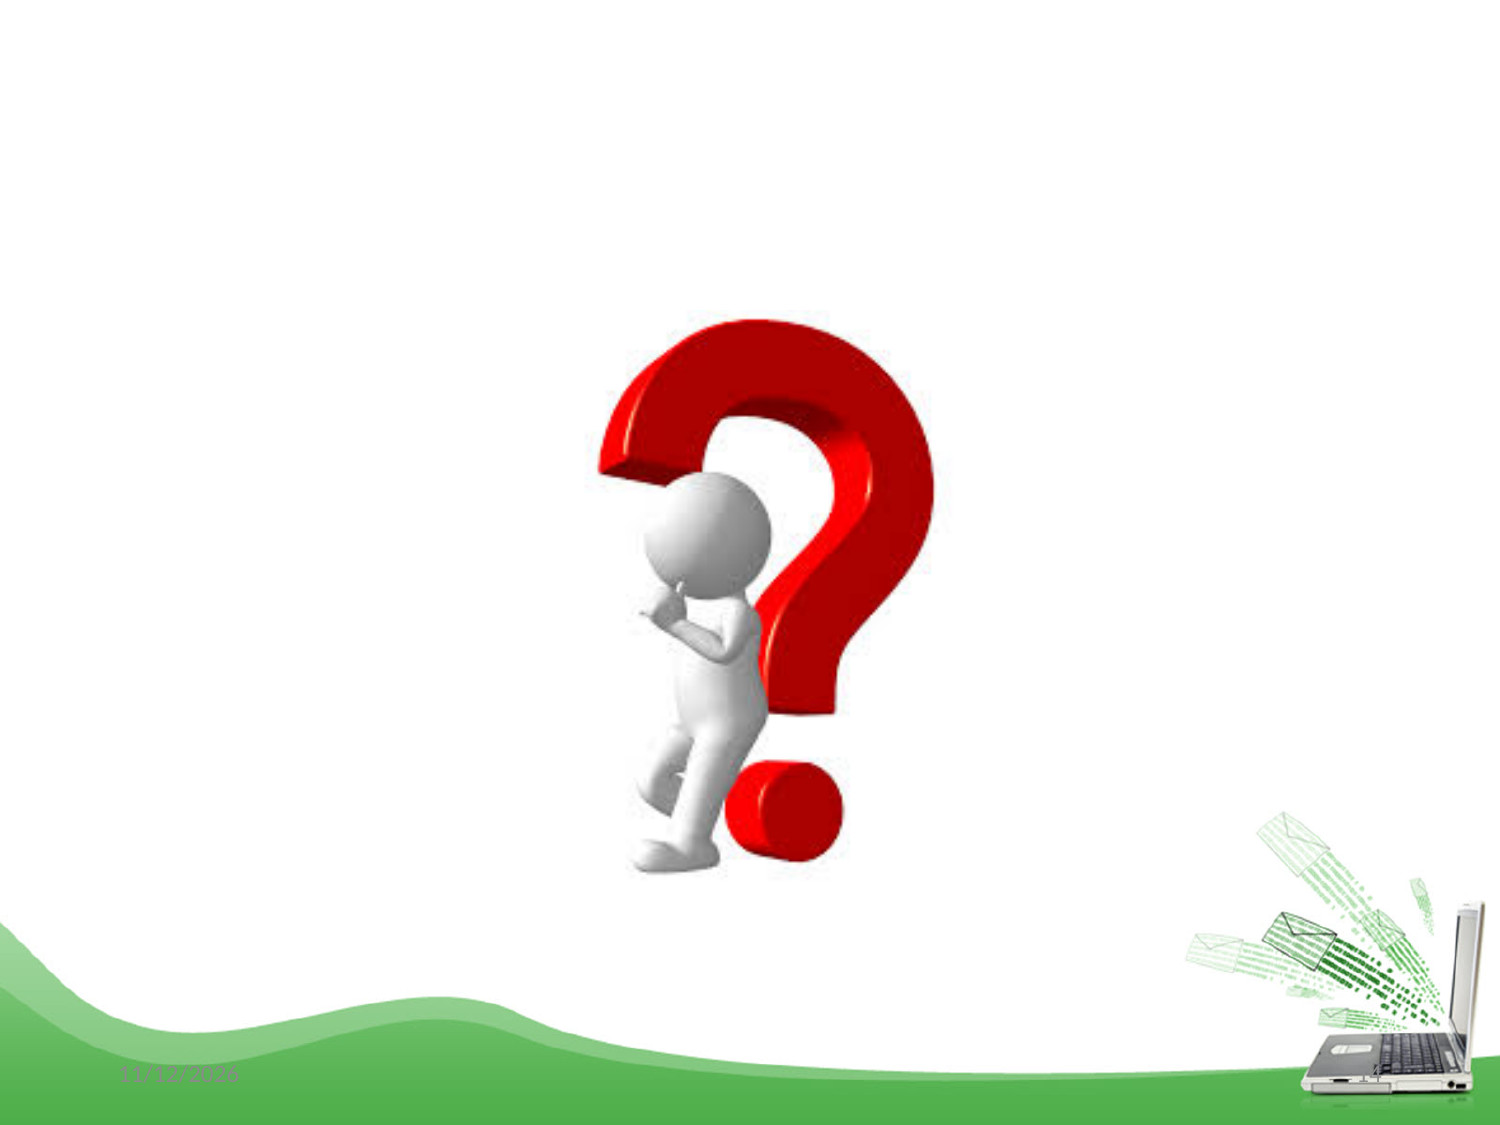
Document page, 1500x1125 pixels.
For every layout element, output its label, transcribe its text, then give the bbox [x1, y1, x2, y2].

picture [0, 0, 1500, 1125]
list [464, 310, 1036, 883]
slide_number 14 [1059, 1042, 1397, 1103]
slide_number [103, 1042, 441, 1103]
